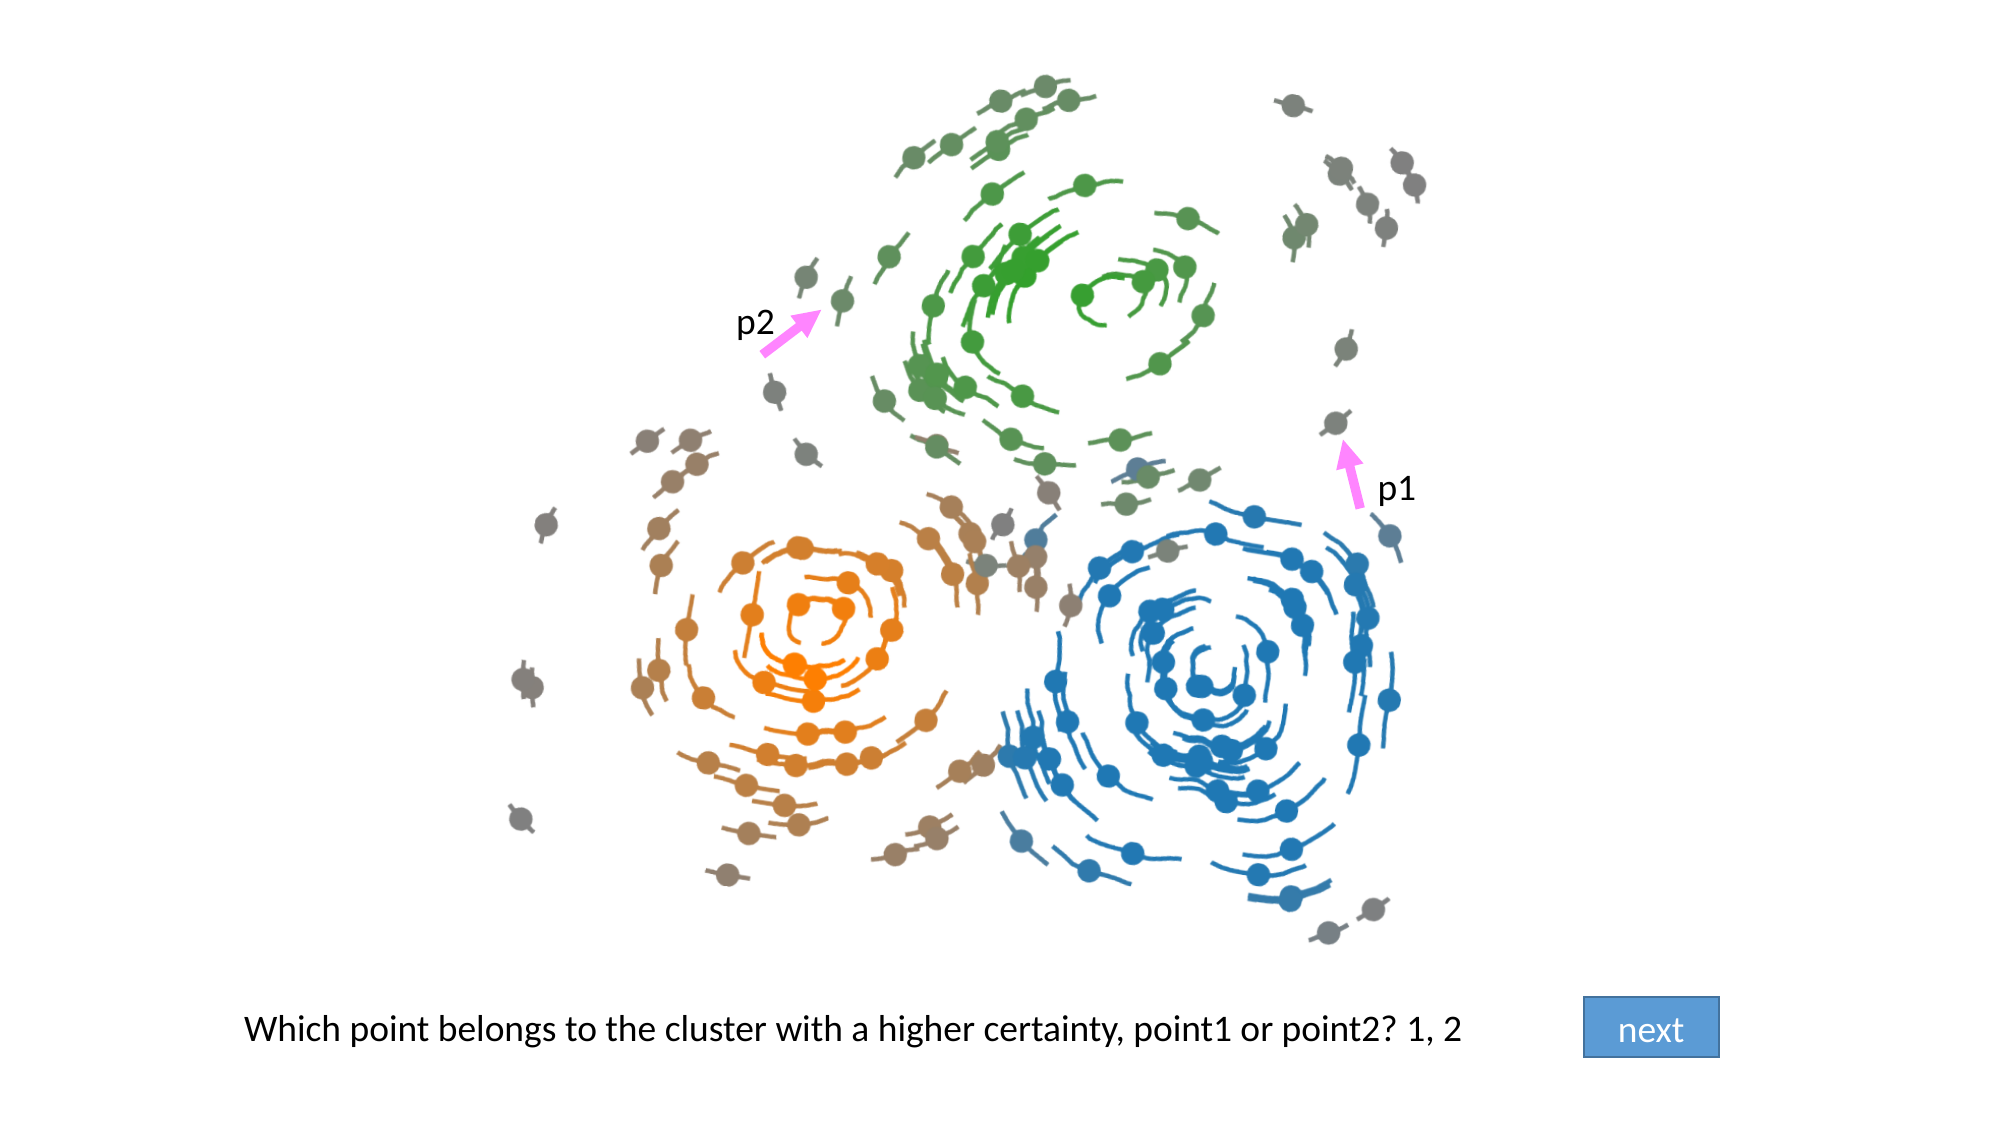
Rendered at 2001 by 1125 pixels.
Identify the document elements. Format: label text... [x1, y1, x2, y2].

text_box next [1583, 996, 1720, 1058]
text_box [1342, 439, 1361, 509]
picture [484, 0, 1513, 989]
text_box Which point belongs to the cluster with a higher certainty, point1 or point2? 1, 2 [229, 996, 1479, 1057]
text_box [762, 309, 822, 355]
